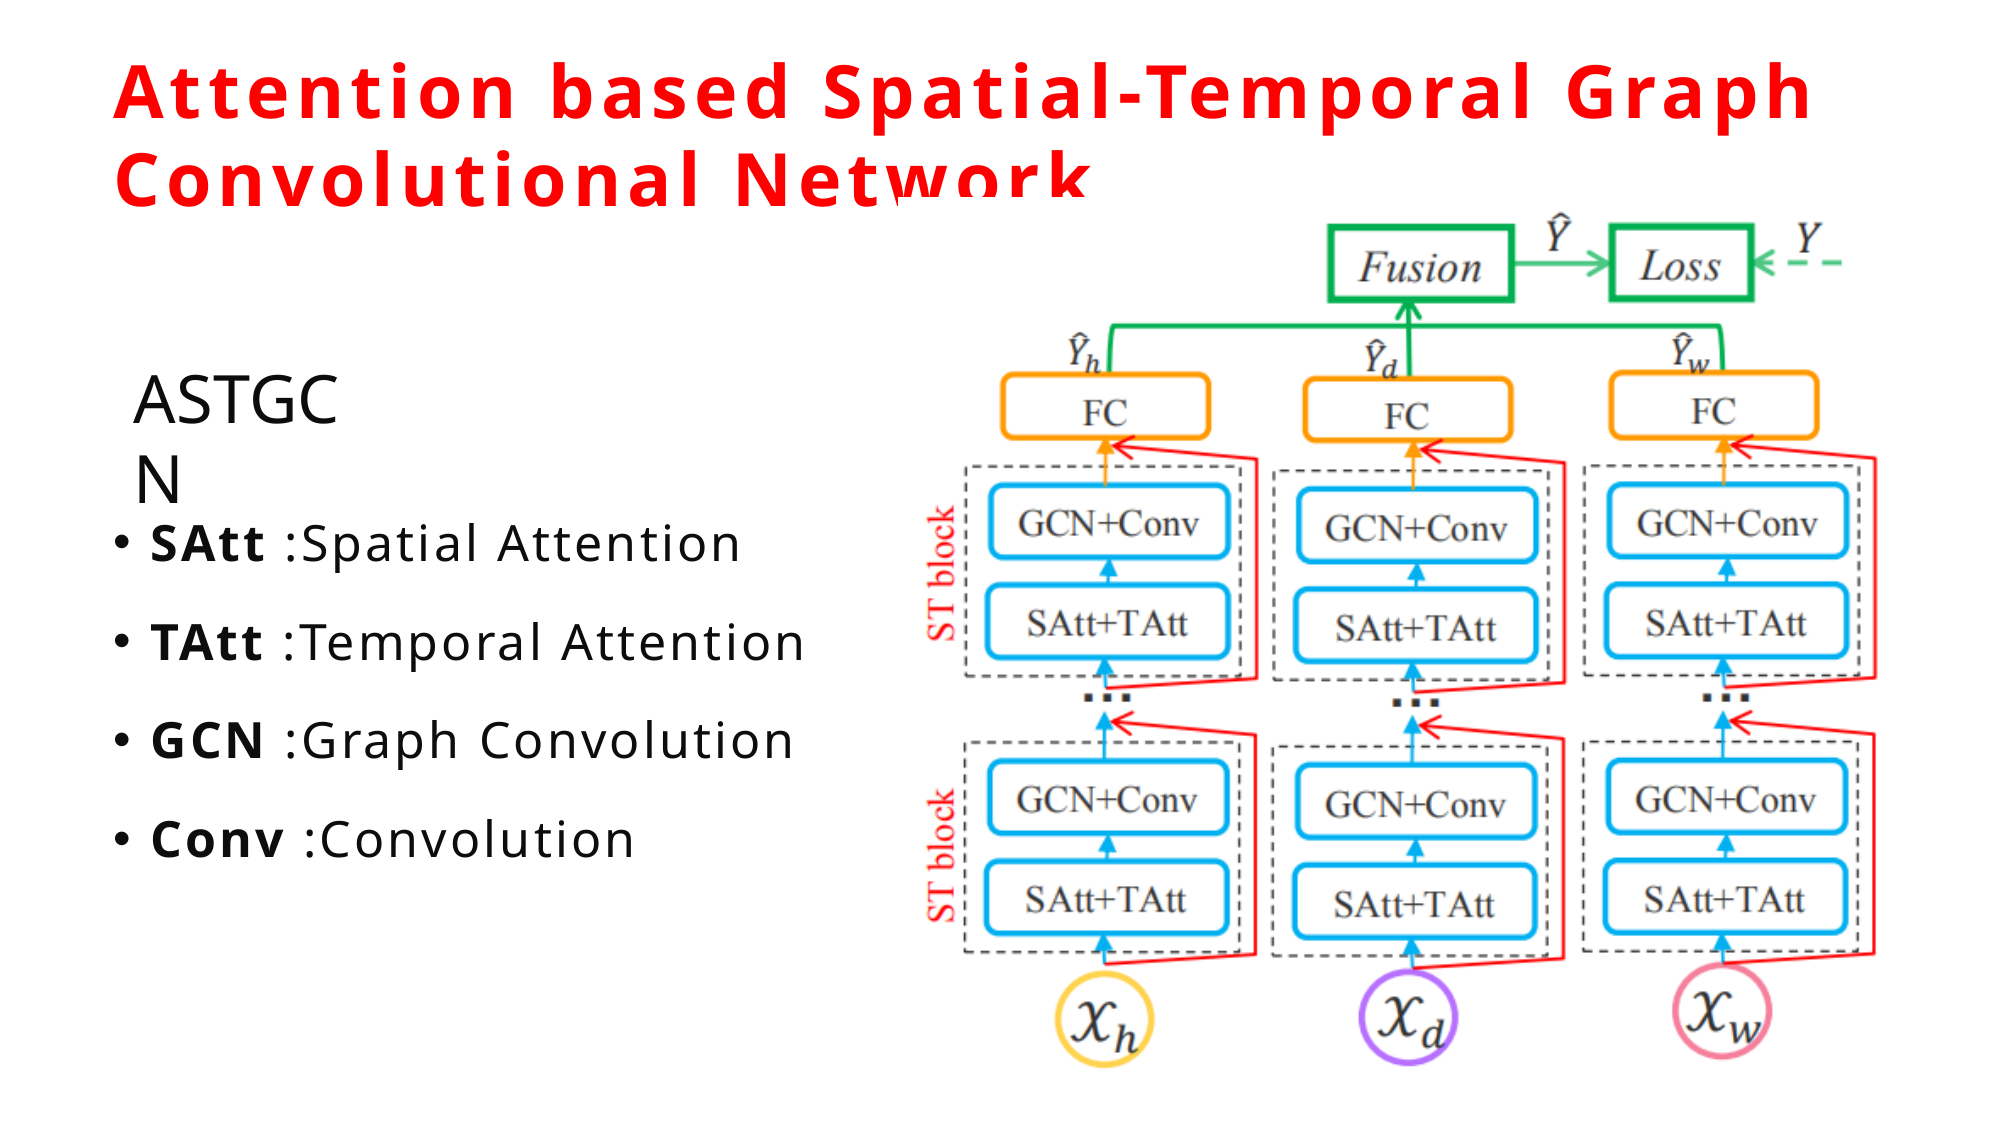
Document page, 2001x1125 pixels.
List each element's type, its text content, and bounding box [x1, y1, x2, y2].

picture [898, 197, 1893, 1080]
title Attention based Spatial-Temporal Graph Convolutional Network [98, 37, 1851, 230]
text_box ASTGCN [119, 349, 374, 524]
list SAtt :Spatial Attention TAtt :Temporal Attention GCN :Graph Convolution Conv :Convolution [98, 485, 898, 913]
